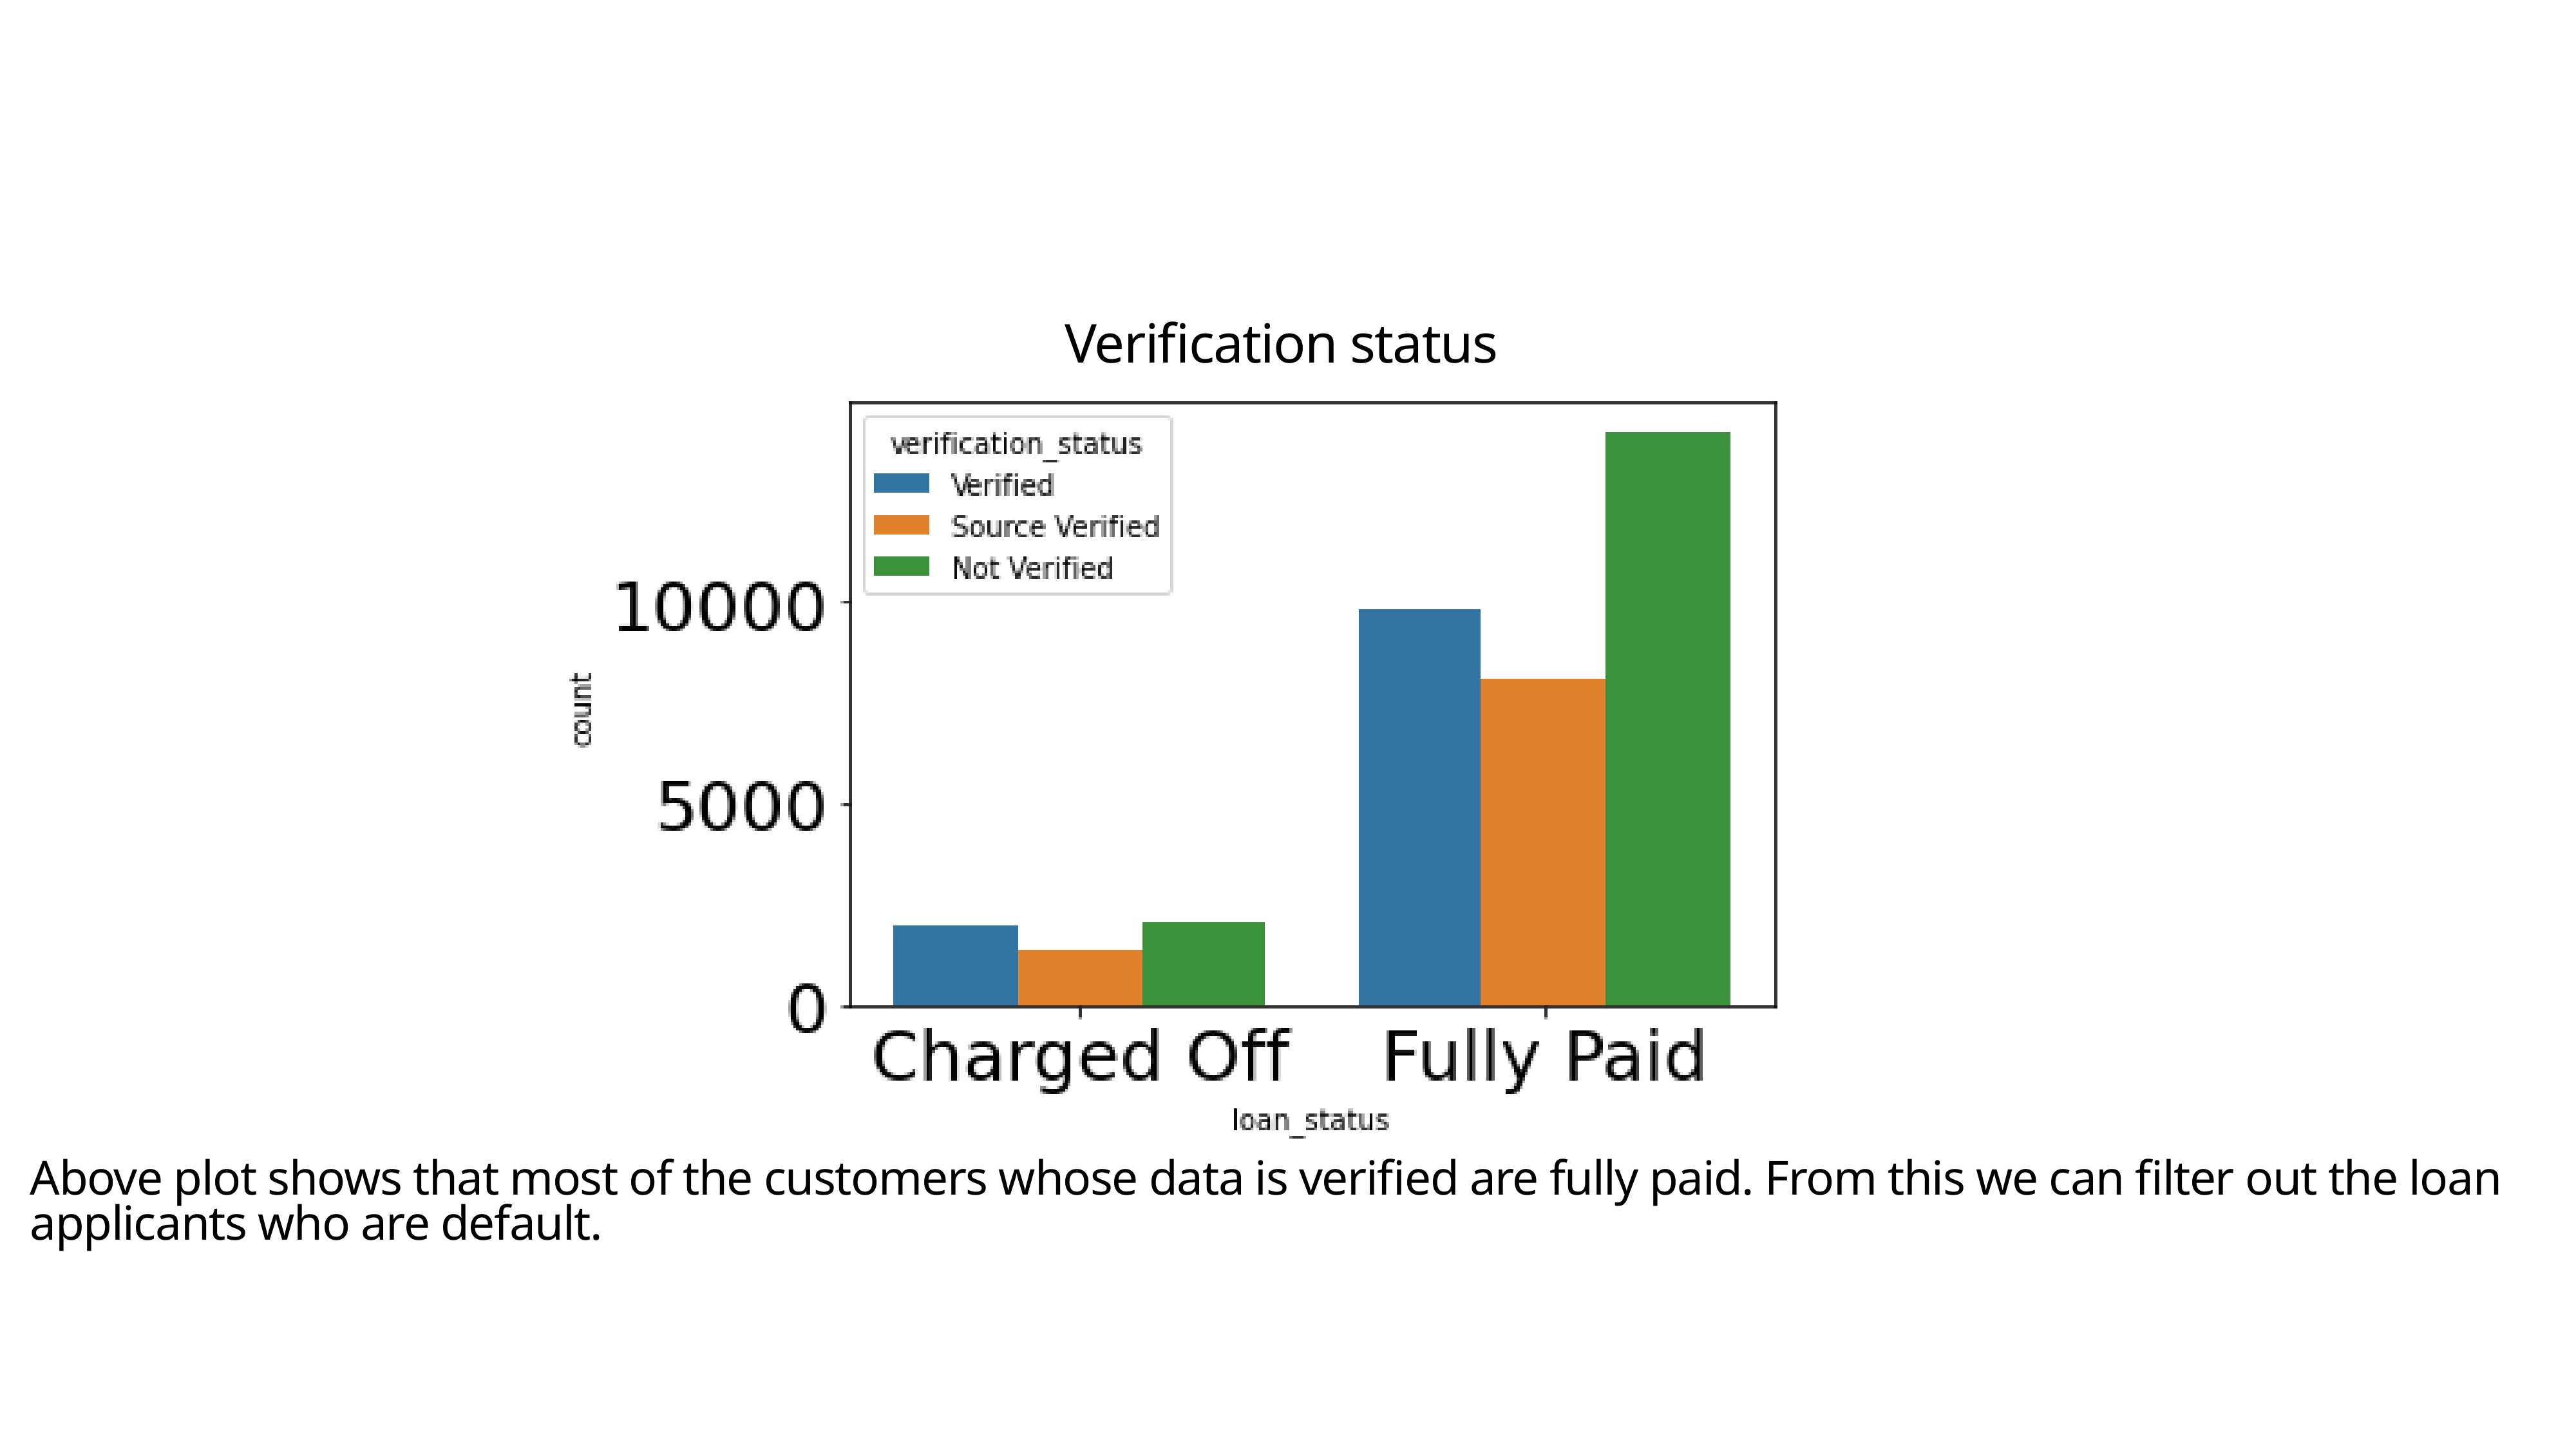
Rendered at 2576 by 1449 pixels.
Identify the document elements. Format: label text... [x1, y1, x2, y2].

picture [550, 385, 1794, 1153]
list Verification status Above plot shows that most of the customers whose data is verified are fully paid. From this we can filter out the loan applicants who are default. [24, 0, 2552, 1449]
